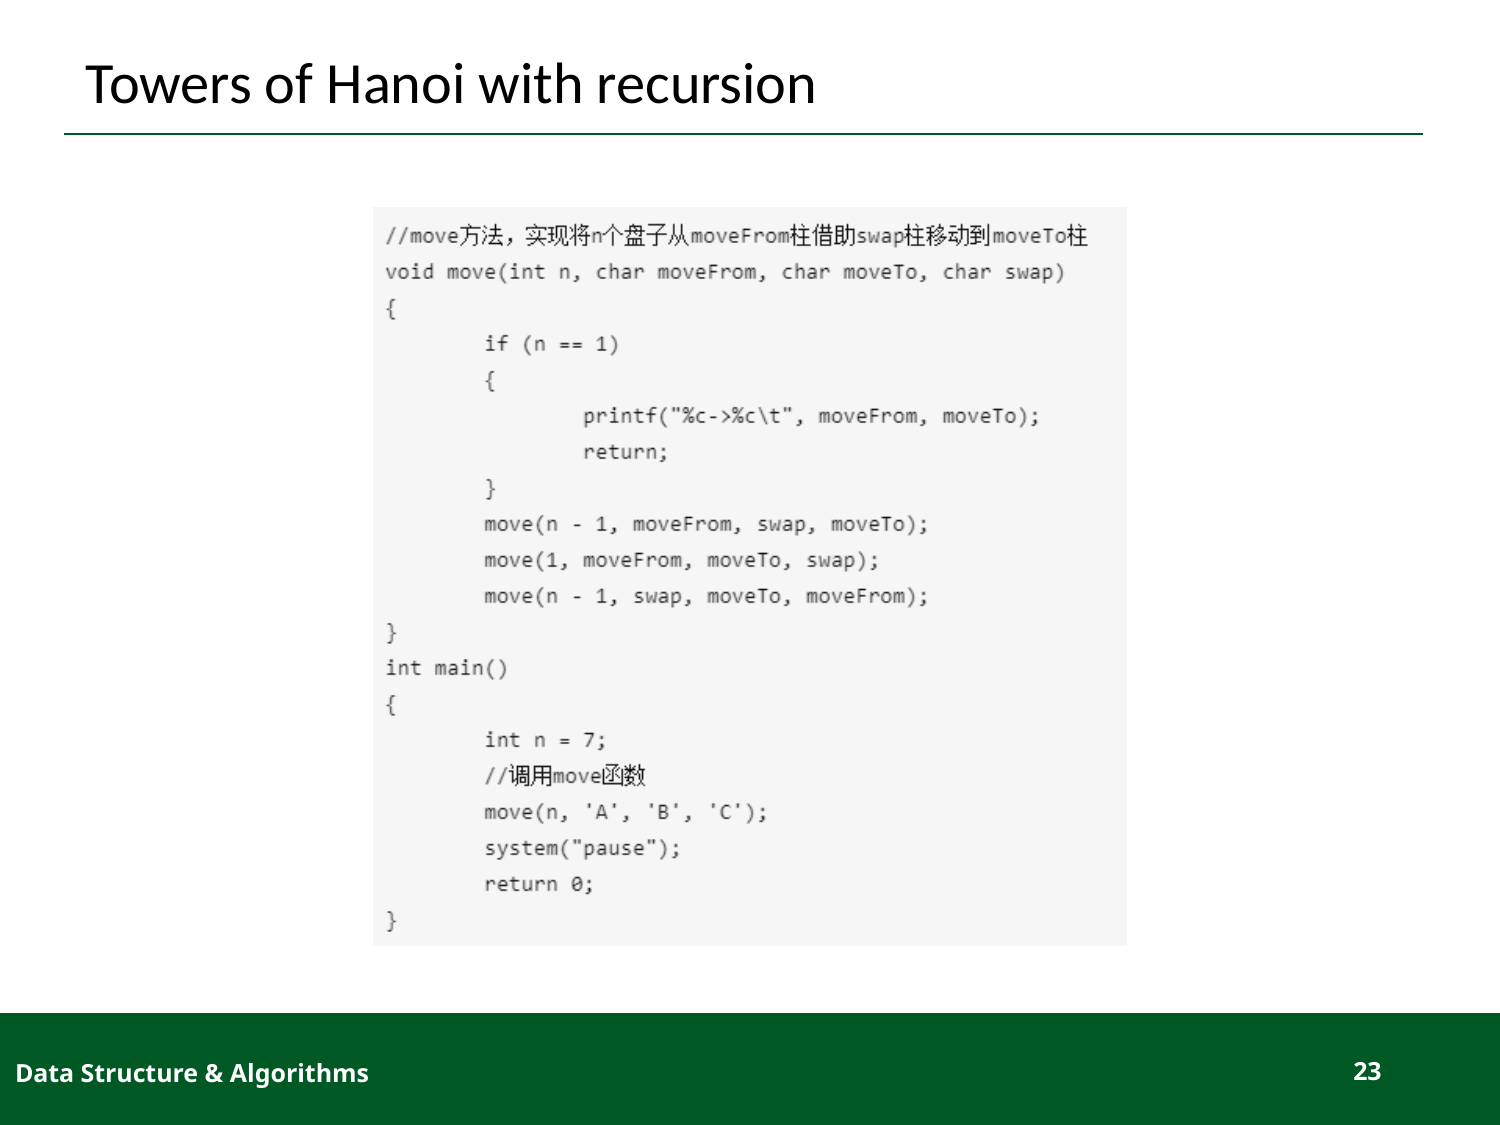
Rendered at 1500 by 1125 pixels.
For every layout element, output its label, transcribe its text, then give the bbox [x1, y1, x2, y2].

title Towers of Hanoi with recursion [70, 34, 1430, 135]
picture [373, 207, 1127, 946]
footer Data Structure & Algorithms [0, 1042, 507, 1103]
slide_number 23 [1059, 1042, 1397, 1103]
